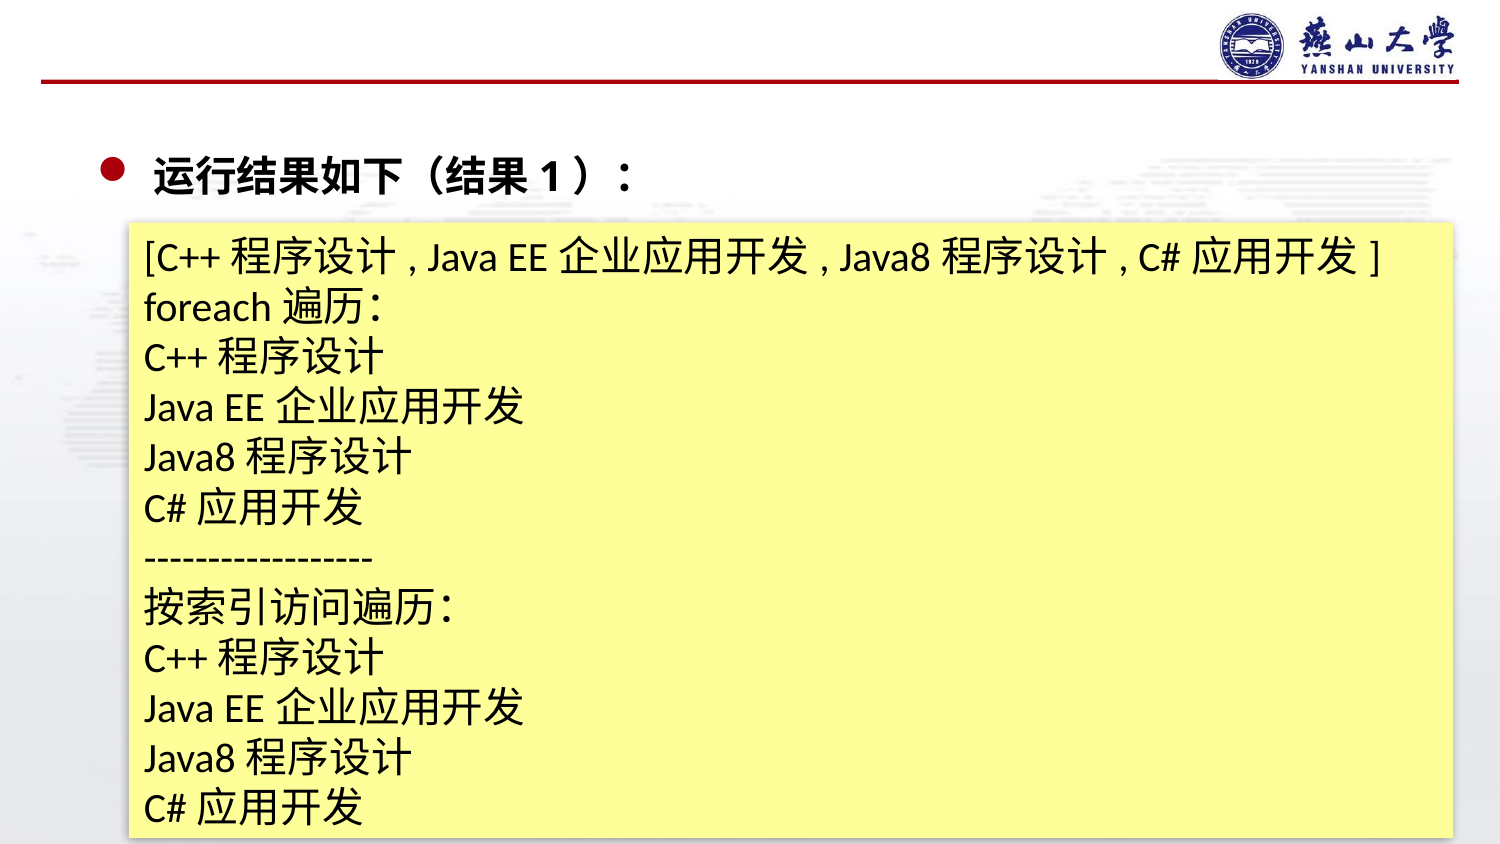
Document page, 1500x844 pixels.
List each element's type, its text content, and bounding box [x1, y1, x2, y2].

picture [0, 1, 1500, 844]
list 运行结果如下（结果1）： [81, 116, 1429, 751]
text_box [C++程序设计, Java EE企业应用开发, Java8程序设计, C#应用开发] foreach遍历： C++程序设计 Java EE企业应用开发 Java8程序设计 C#应用开发 ------------------ 按索引访问遍历： C++程序设计 Java EE企业应用开发 Java8程序设计 C#应用开发 [128, 222, 1454, 838]
